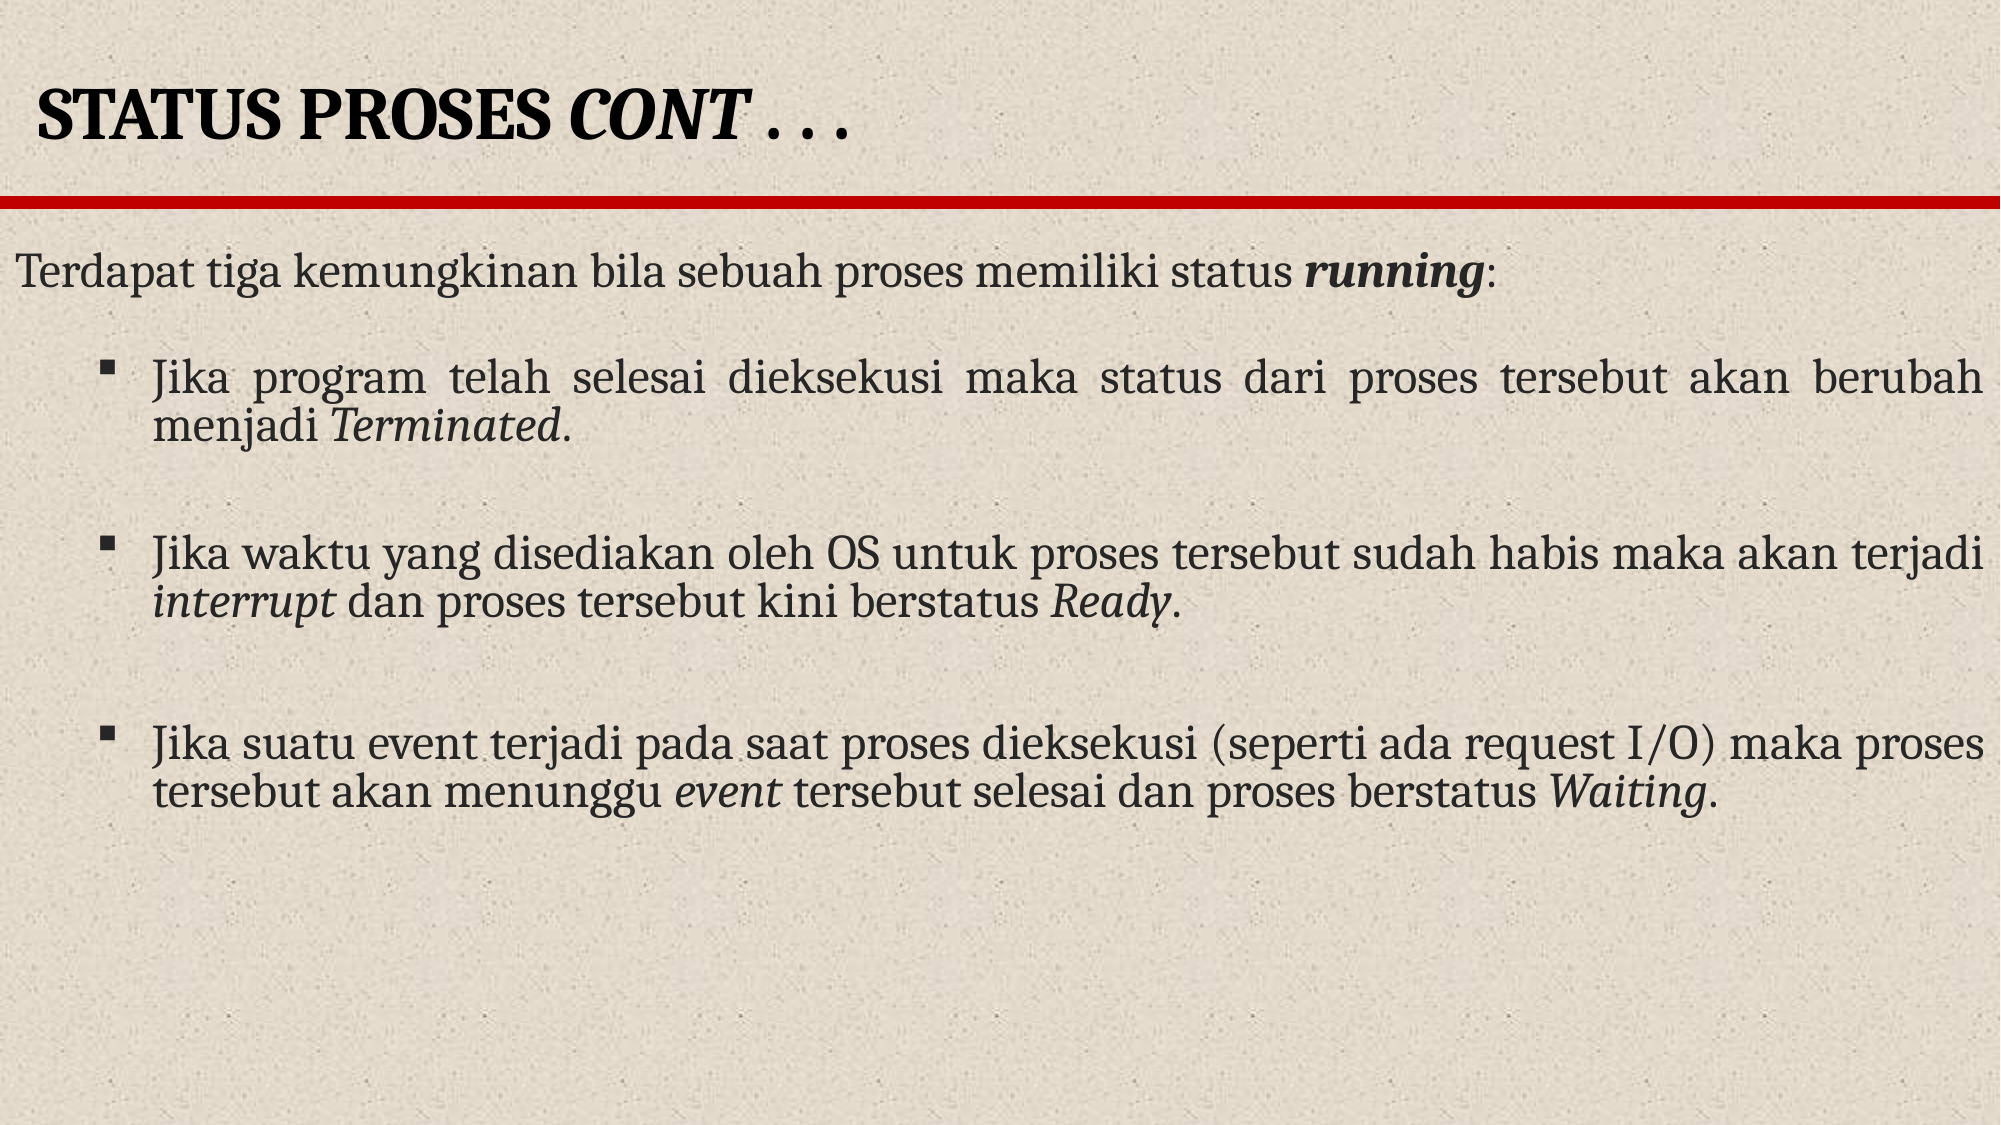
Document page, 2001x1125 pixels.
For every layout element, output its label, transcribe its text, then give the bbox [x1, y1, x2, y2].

text_box Terdapat tiga kemungkinan bila sebuah proses memiliki status running: [0, 241, 2000, 305]
text_box Jika suatu event terjadi pada saat proses dieksekusi (seperti ada request I/O) maka proses tersebut akan menunggu event tersebut selesai dan proses berstatus Waiting. [81, 713, 2000, 825]
text_box STATUS PROSES CONT . . . [24, 56, 866, 162]
text_box Jika program telah selesai dieksekusi maka status dari proses tersebut akan berubah menjadi Terminated. [81, 348, 2000, 459]
text_box Jika waktu yang disediakan oleh OS untuk proses tersebut sudah habis maka akan terjadi interrupt dan proses tersebut kini berstatus Ready. [81, 523, 2000, 635]
picture [0, 0, 2001, 1125]
